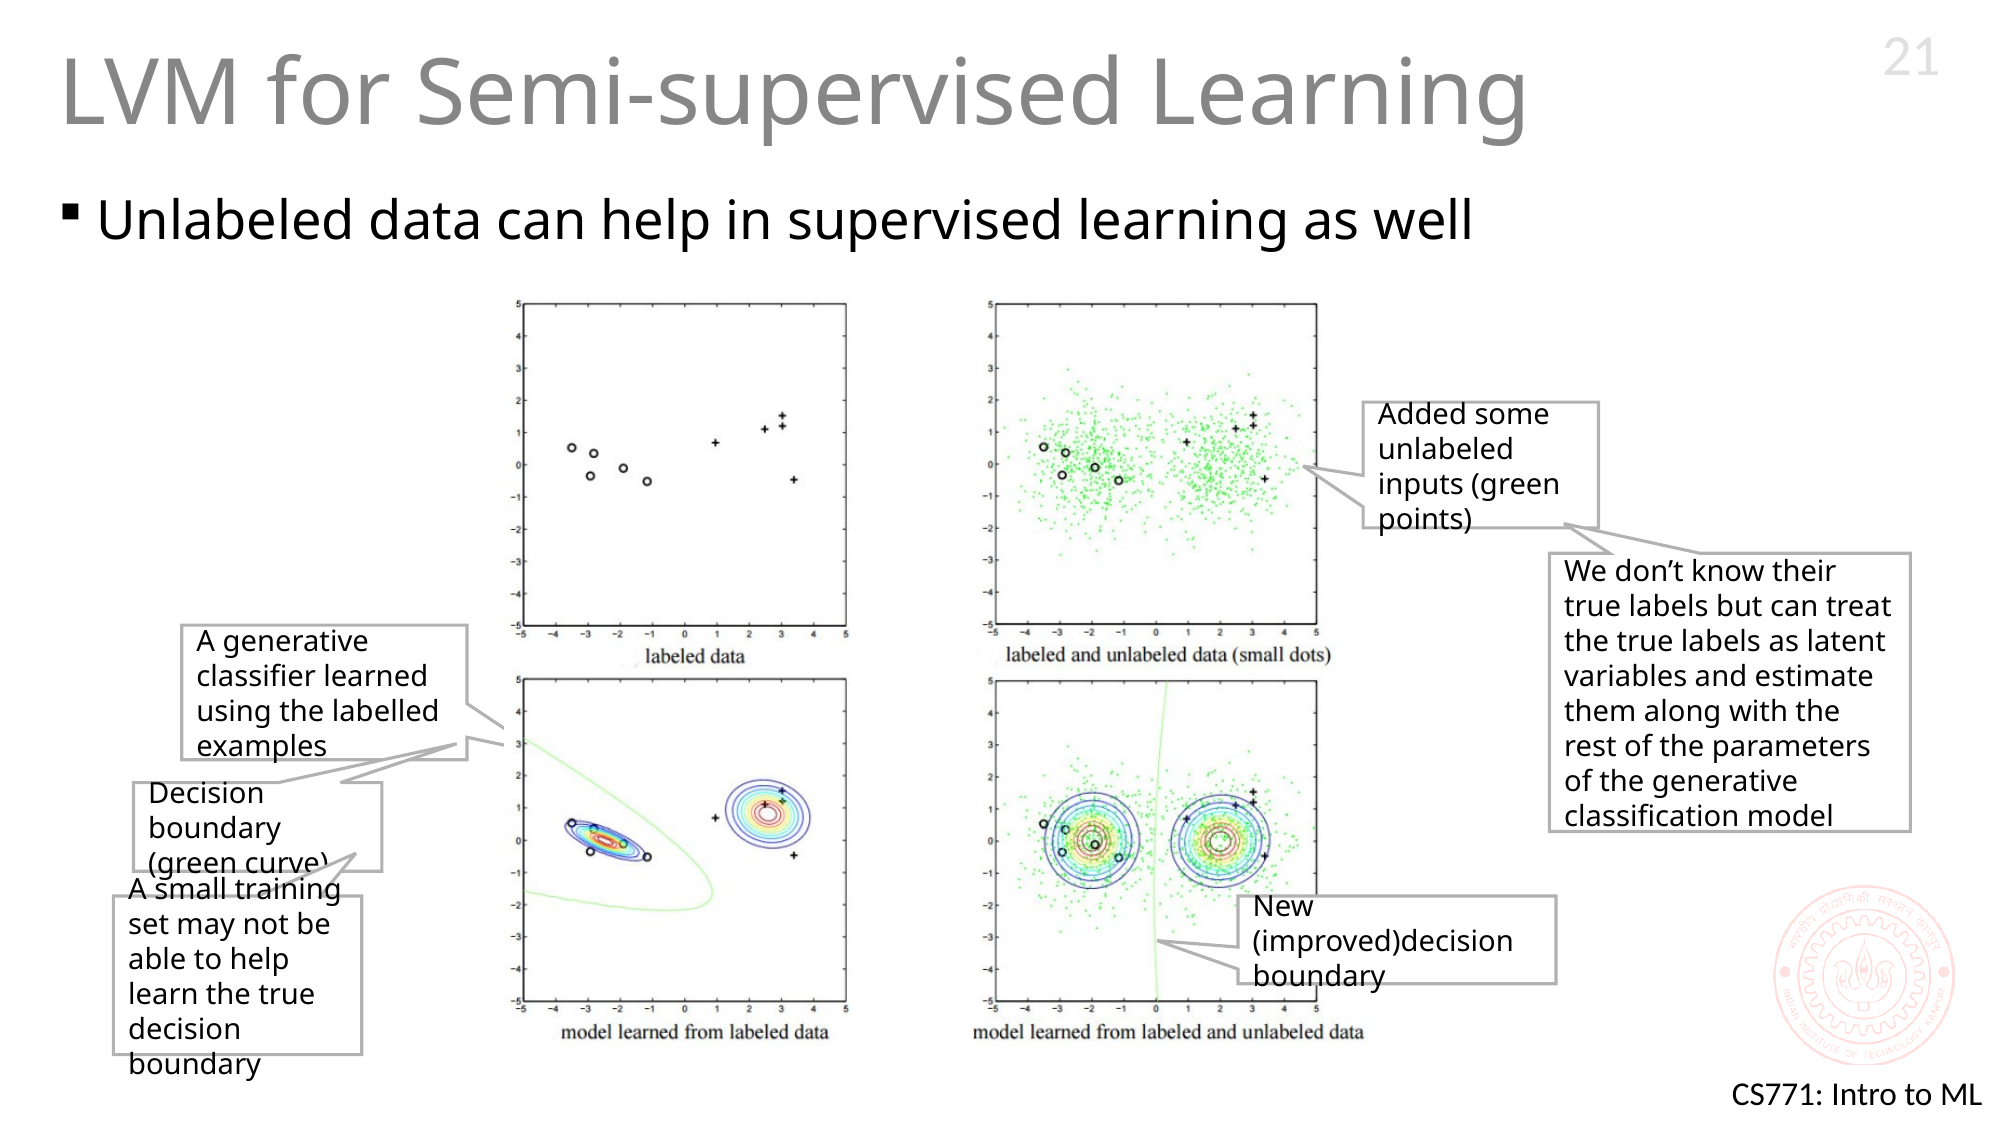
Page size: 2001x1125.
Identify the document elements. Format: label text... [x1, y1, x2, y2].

text_box Added some unlabeled inputs (green points) [1369, 401, 1600, 529]
text_box A small training set may not be able to help learn the true decision boundary [112, 852, 363, 1056]
text_box Decision boundary (green curve) [132, 742, 458, 873]
picture [973, 290, 1369, 1049]
text_box New (improved)decision boundary [1369, 894, 1558, 985]
text_box We don’t know their true labels but can treat the true labels as latent variables and estimate them along with the rest of the parameters of the generative classification model [1548, 522, 1912, 833]
list Unlabeled data can help in supervised learning as well [43, 185, 1970, 1098]
slide_number 21 [1857, 22, 1957, 83]
picture [504, 290, 862, 1049]
text_box A generative classifier learned using the labelled examples [180, 624, 504, 761]
title LVM for Semi-supervised Learning [43, 27, 1970, 163]
